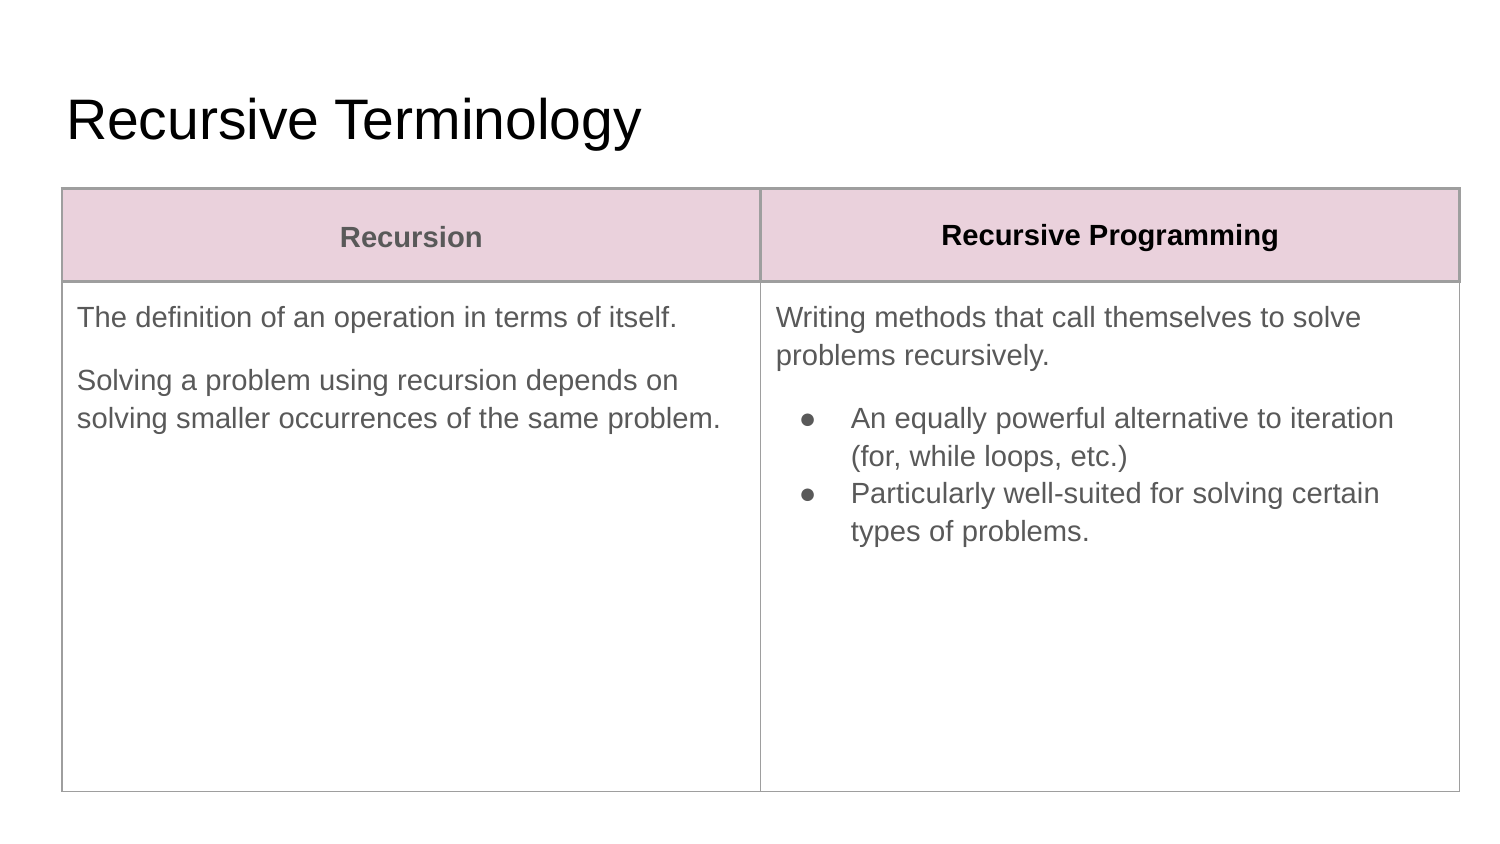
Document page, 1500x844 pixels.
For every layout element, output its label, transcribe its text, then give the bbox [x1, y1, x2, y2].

table_header Recursive Programming [762, 190, 1458, 280]
table_cell Writing methods that call themselves to solve problems recursively. An equally powerful alternative to iteration (for, while loops, etc.) Particularly well-suited for solving certain types of problems. [761, 283, 1459, 791]
title Recursive Terminology [51, 72, 1449, 167]
table_header Recursion [63, 190, 759, 280]
table_cell The definition of an operation in terms of itself. Solving a problem using recursion depends on solving smaller occurrences of the same problem. [63, 283, 760, 791]
